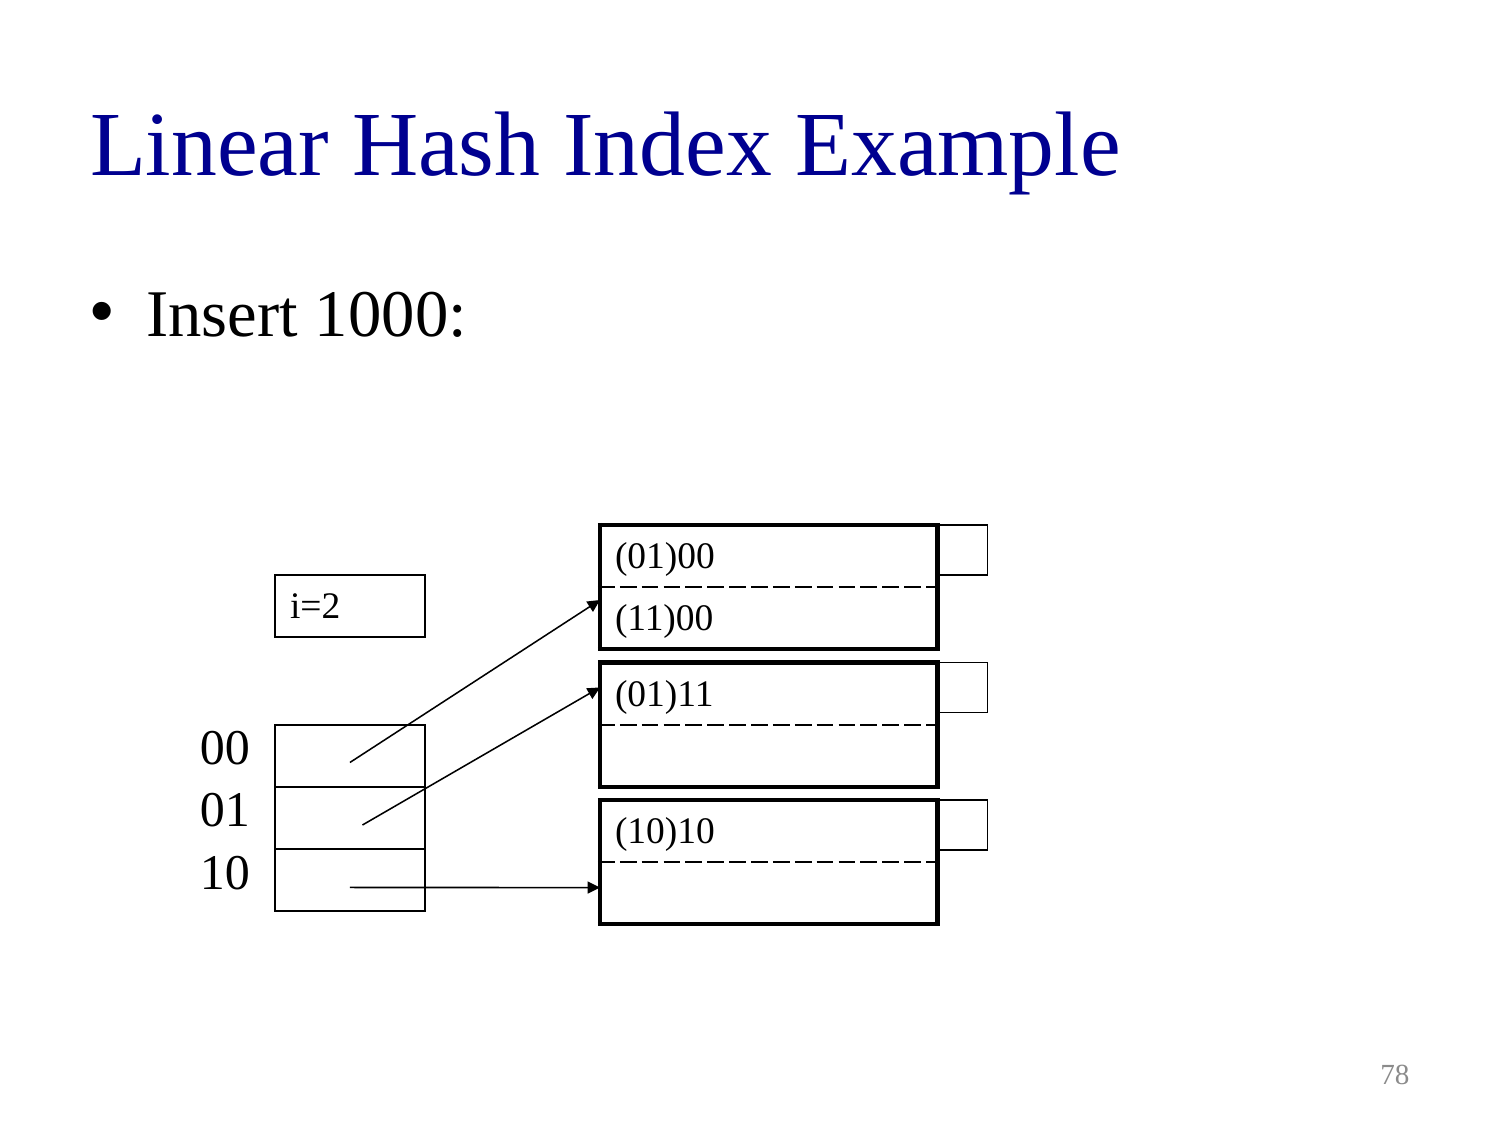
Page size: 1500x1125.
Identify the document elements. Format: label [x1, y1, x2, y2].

list [75, 262, 1425, 1005]
text_box [349, 881, 601, 894]
slide_number [1074, 1042, 1425, 1103]
text_box [937, 662, 988, 713]
text_box [362, 687, 598, 826]
table_cell [276, 850, 424, 910]
title [75, 45, 1425, 233]
text_box [937, 800, 988, 850]
table_header [602, 527, 935, 587]
table_cell [602, 725, 935, 785]
table_cell [276, 788, 424, 848]
text_box [937, 525, 988, 575]
table_header [276, 576, 424, 636]
table_cell [602, 862, 935, 922]
text_box [185, 706, 265, 907]
table_header [602, 665, 935, 725]
table_header [602, 802, 935, 862]
table_cell [602, 587, 935, 647]
table_header [276, 726, 424, 786]
text_box [349, 600, 601, 763]
